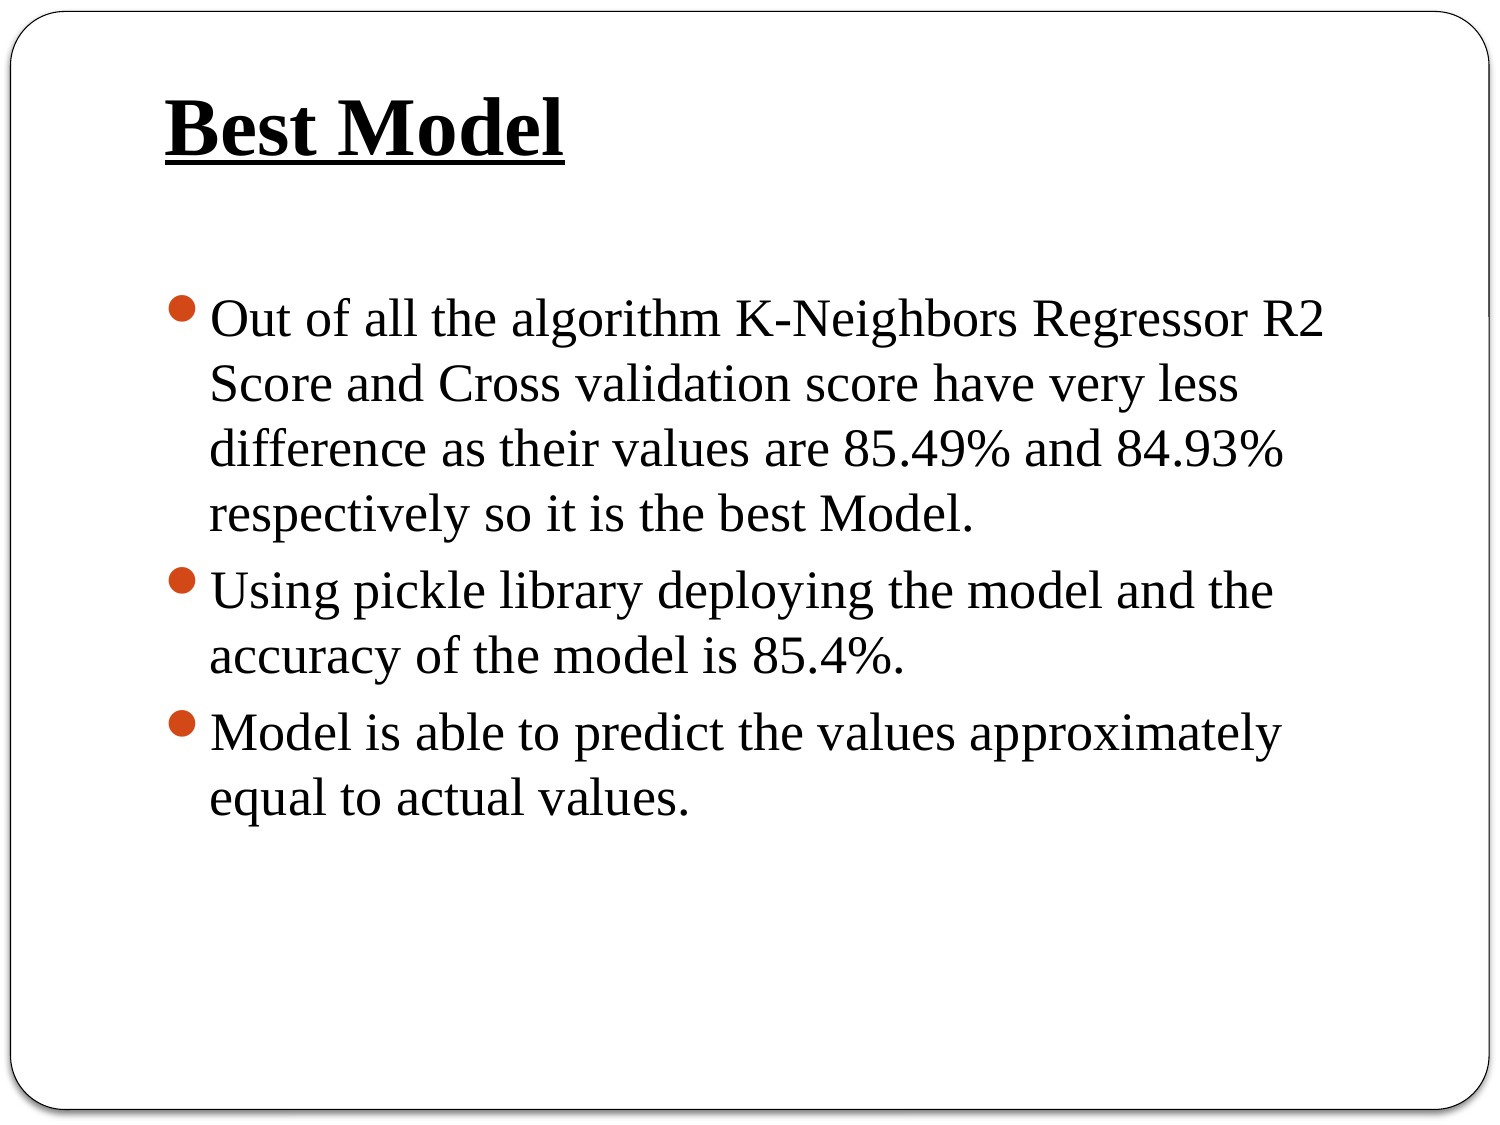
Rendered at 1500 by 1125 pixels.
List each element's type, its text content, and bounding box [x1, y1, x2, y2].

title Best Model [150, 45, 1425, 188]
list Out of all the algorithm K-Neighbors Regressor R2 Score and Cross validation score have very less difference as their values are 85.49% and 84.93% respectively so it is the best Model. Using pickle library deploying the model and the accuracy of the model is 85.4%. Model is able to predict the values approximately equal to actual values. [150, 275, 1425, 988]
